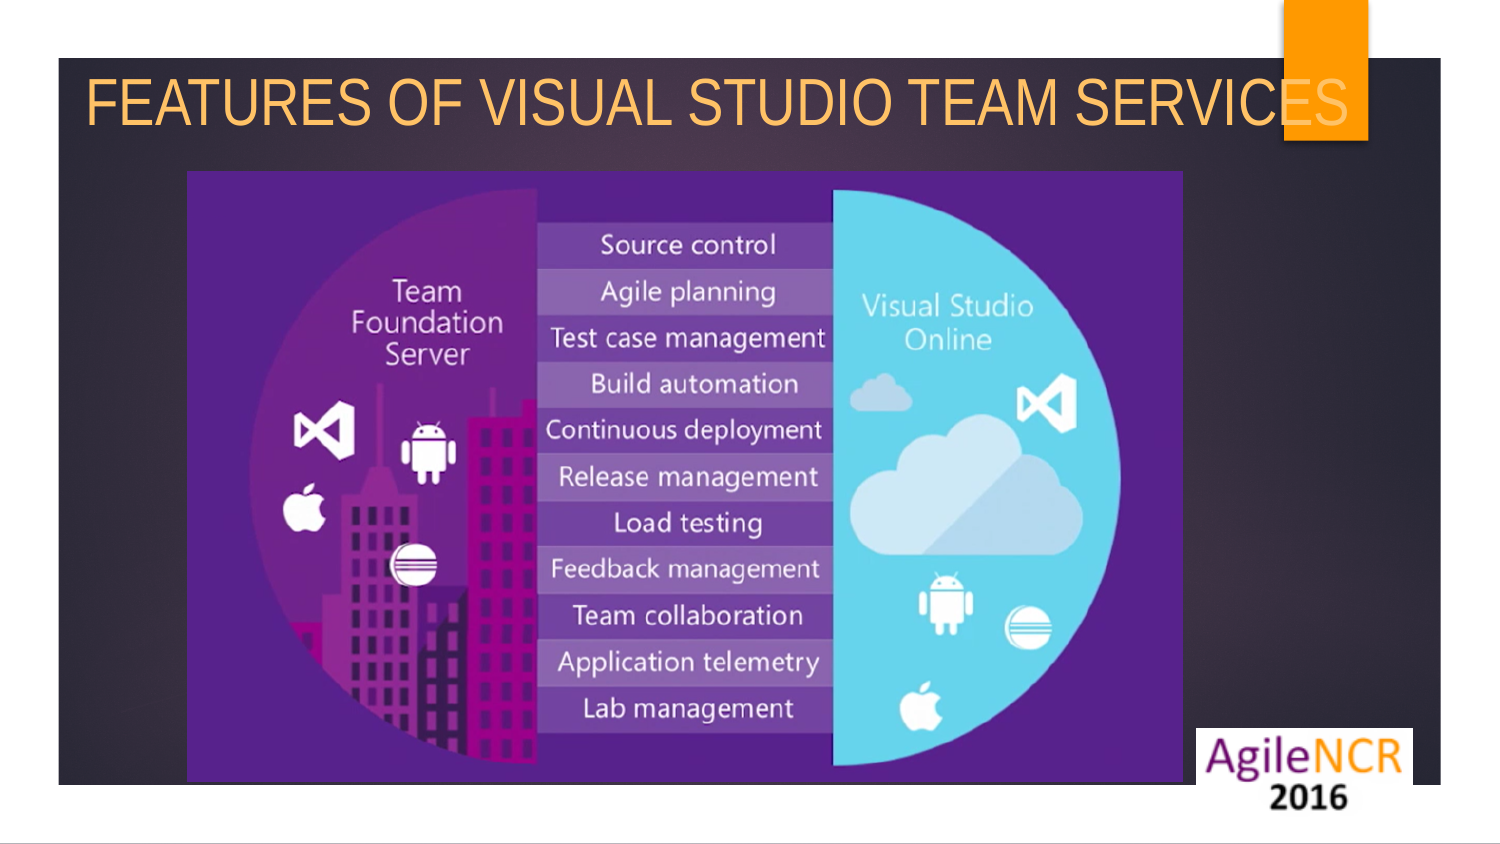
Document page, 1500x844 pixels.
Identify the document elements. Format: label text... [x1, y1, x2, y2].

picture [187, 171, 1184, 782]
text_box Features of Visual studio Team Services [70, 59, 1429, 146]
picture [1196, 728, 1413, 817]
